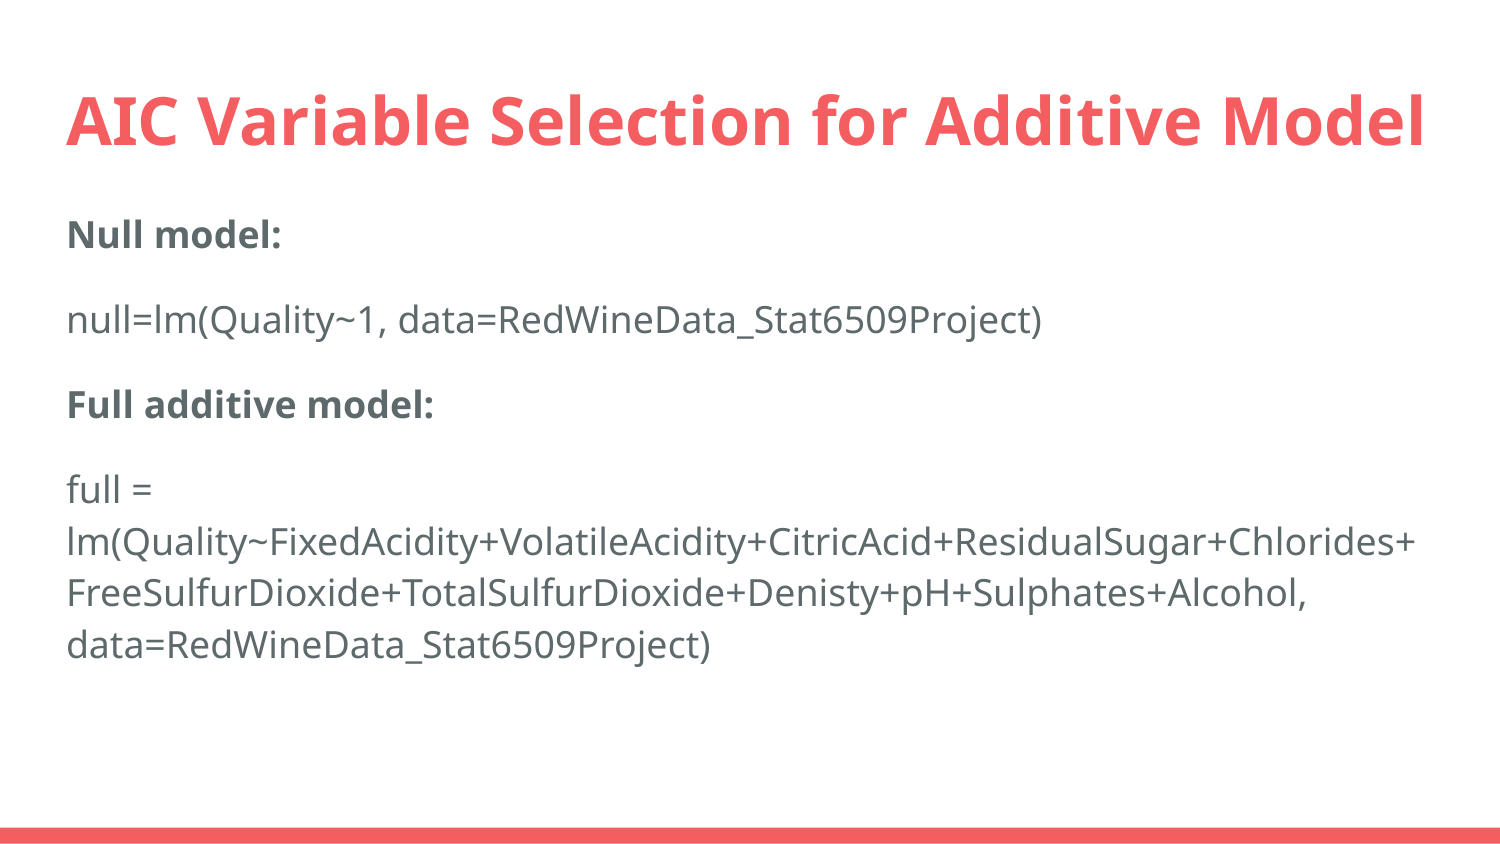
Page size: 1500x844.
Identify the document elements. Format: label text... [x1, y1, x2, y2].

list Null model: null=lm(Quality~1, data=RedWineData_Stat6509Project) Full additive model: full = lm(Quality~FixedAcidity+VolatileAcidity+CitricAcid+ResidualSugar+Chlorides+FreeSulfurDioxide+TotalSulfurDioxide+Denisty+pH+Sulphates+Alcohol, data=RedWineData_Stat6509Project) [51, 189, 1449, 750]
title AIC Variable Selection for Additive Model [51, 64, 1449, 167]
